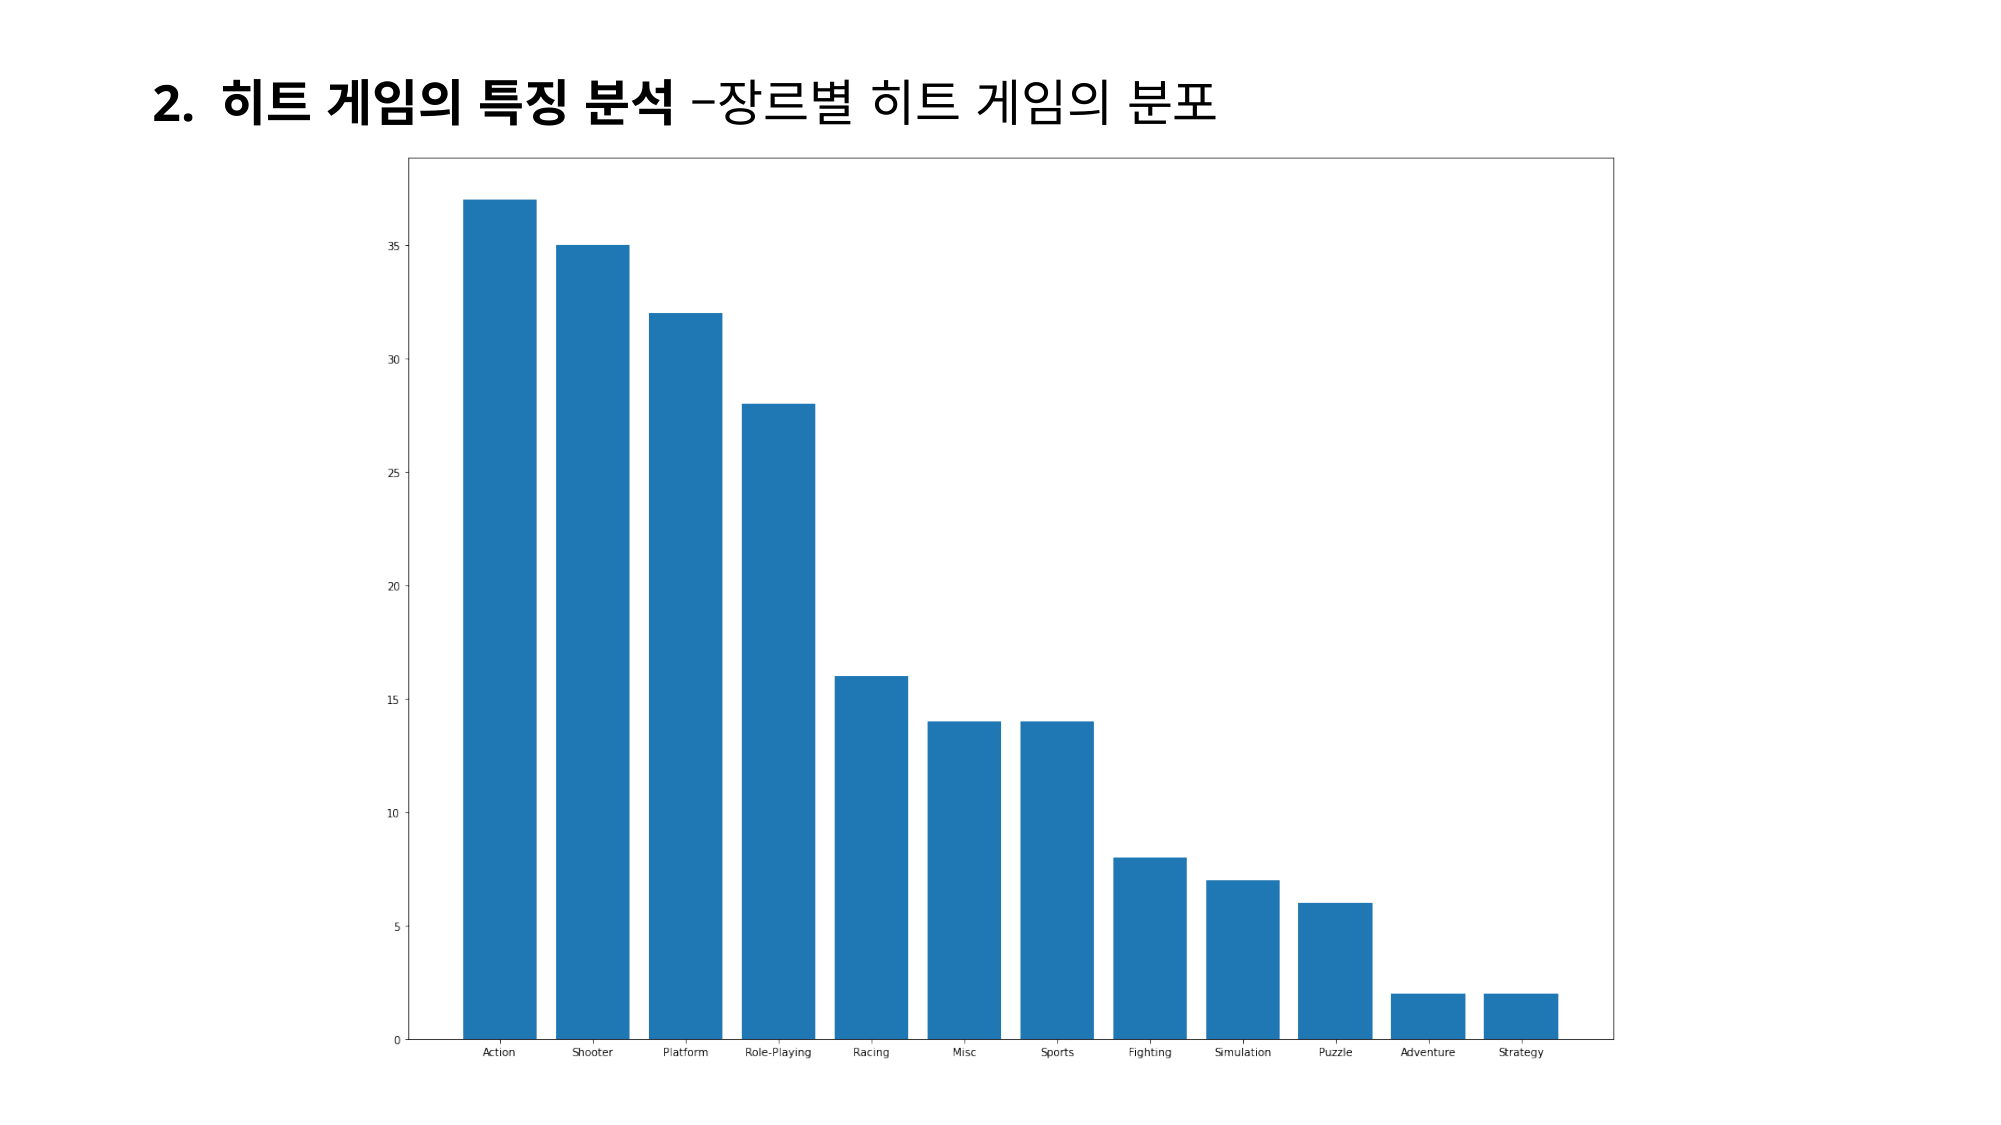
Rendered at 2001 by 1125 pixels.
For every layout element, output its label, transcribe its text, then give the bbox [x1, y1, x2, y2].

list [379, 151, 1621, 1065]
title 2. 히트 게임의 특징 분석 –장르별 히트 게임의 분포 [137, 59, 1863, 152]
